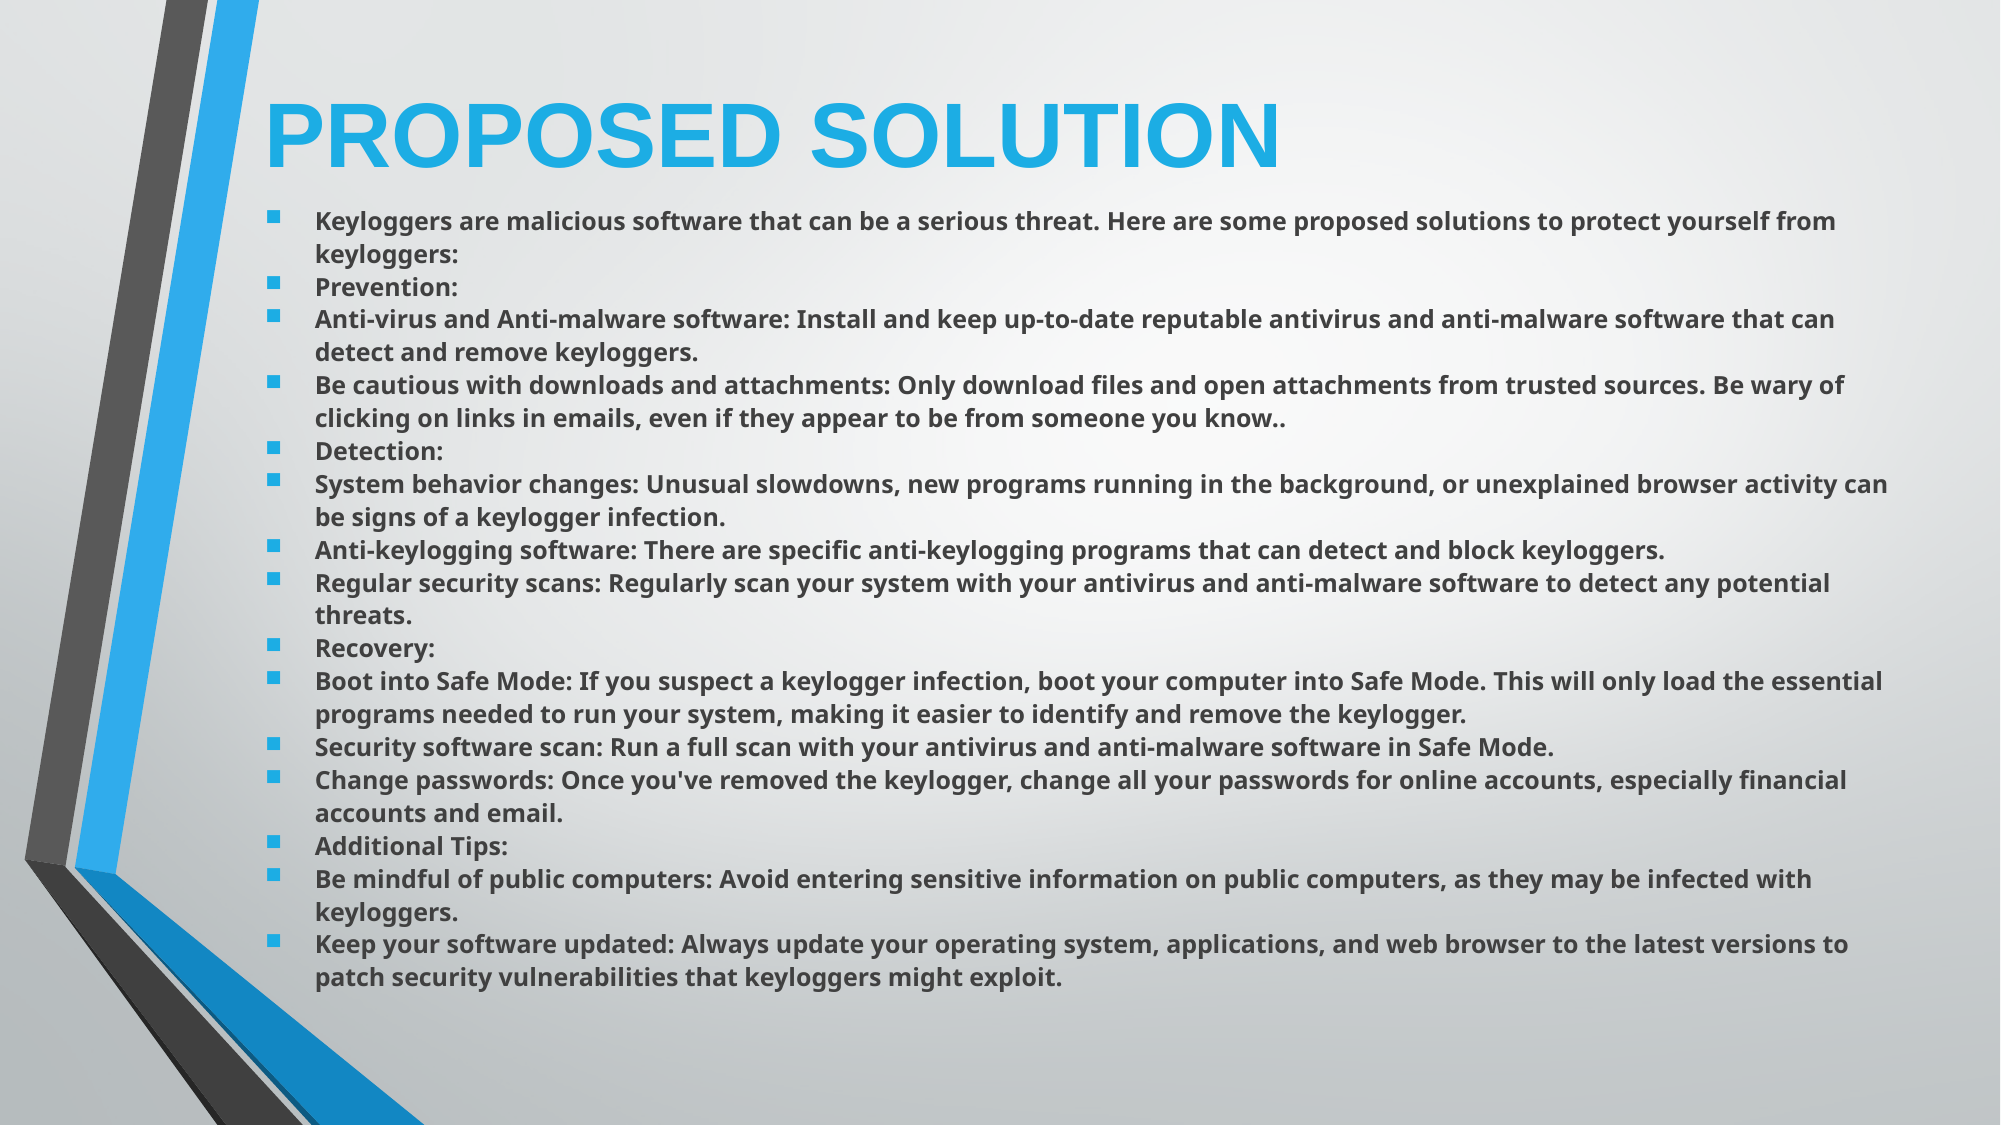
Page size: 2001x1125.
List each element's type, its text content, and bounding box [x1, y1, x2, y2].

text_box Proposed Solution [249, 105, 2000, 193]
text_box Keyloggers are malicious software that can be a serious threat. Here are some proposed solutions to protect yourself from keyloggers: Prevention: Anti-virus and Anti-malware software: Install and keep up-to-date reputable antivirus and anti-malware software that can detect and remove keyloggers. Be cautious with downloads and attachments: Only download files and open attachments from trusted sources. Be wary of clicking on links in emails, even if they appear to be from someone you know.. Detection: System behavior changes: Unusual slowdowns, new programs running in the background, or unexplained browser activity can be signs of a keylogger infection. Anti-keylogging software: There are specific anti-keylogging programs that can detect and block keyloggers. Regular security scans: Regularly scan your system with your antivirus and anti-malware software to detect any potential threats. Recovery: Boot into Safe Mode: If you suspect a keylogger infection, boot your computer into Safe Mode. This will only load the essential programs needed to run your system, making it easier to identify and remove the keylogger. Security software scan: Run a full scan with your antivirus and anti-malware software in Safe Mode. Change passwords: Once you've removed the keylogger, change all your passwords for online accounts, especially financial accounts and email. Additional Tips: Be mindful of public computers: Avoid entering sensitive information on public computers, as they may be infected with keyloggers. Keep your software updated: Always update your operating system, applications, and web browser to the latest versions to patch security vulnerabilities that keyloggers might exploit. [249, 251, 1918, 986]
